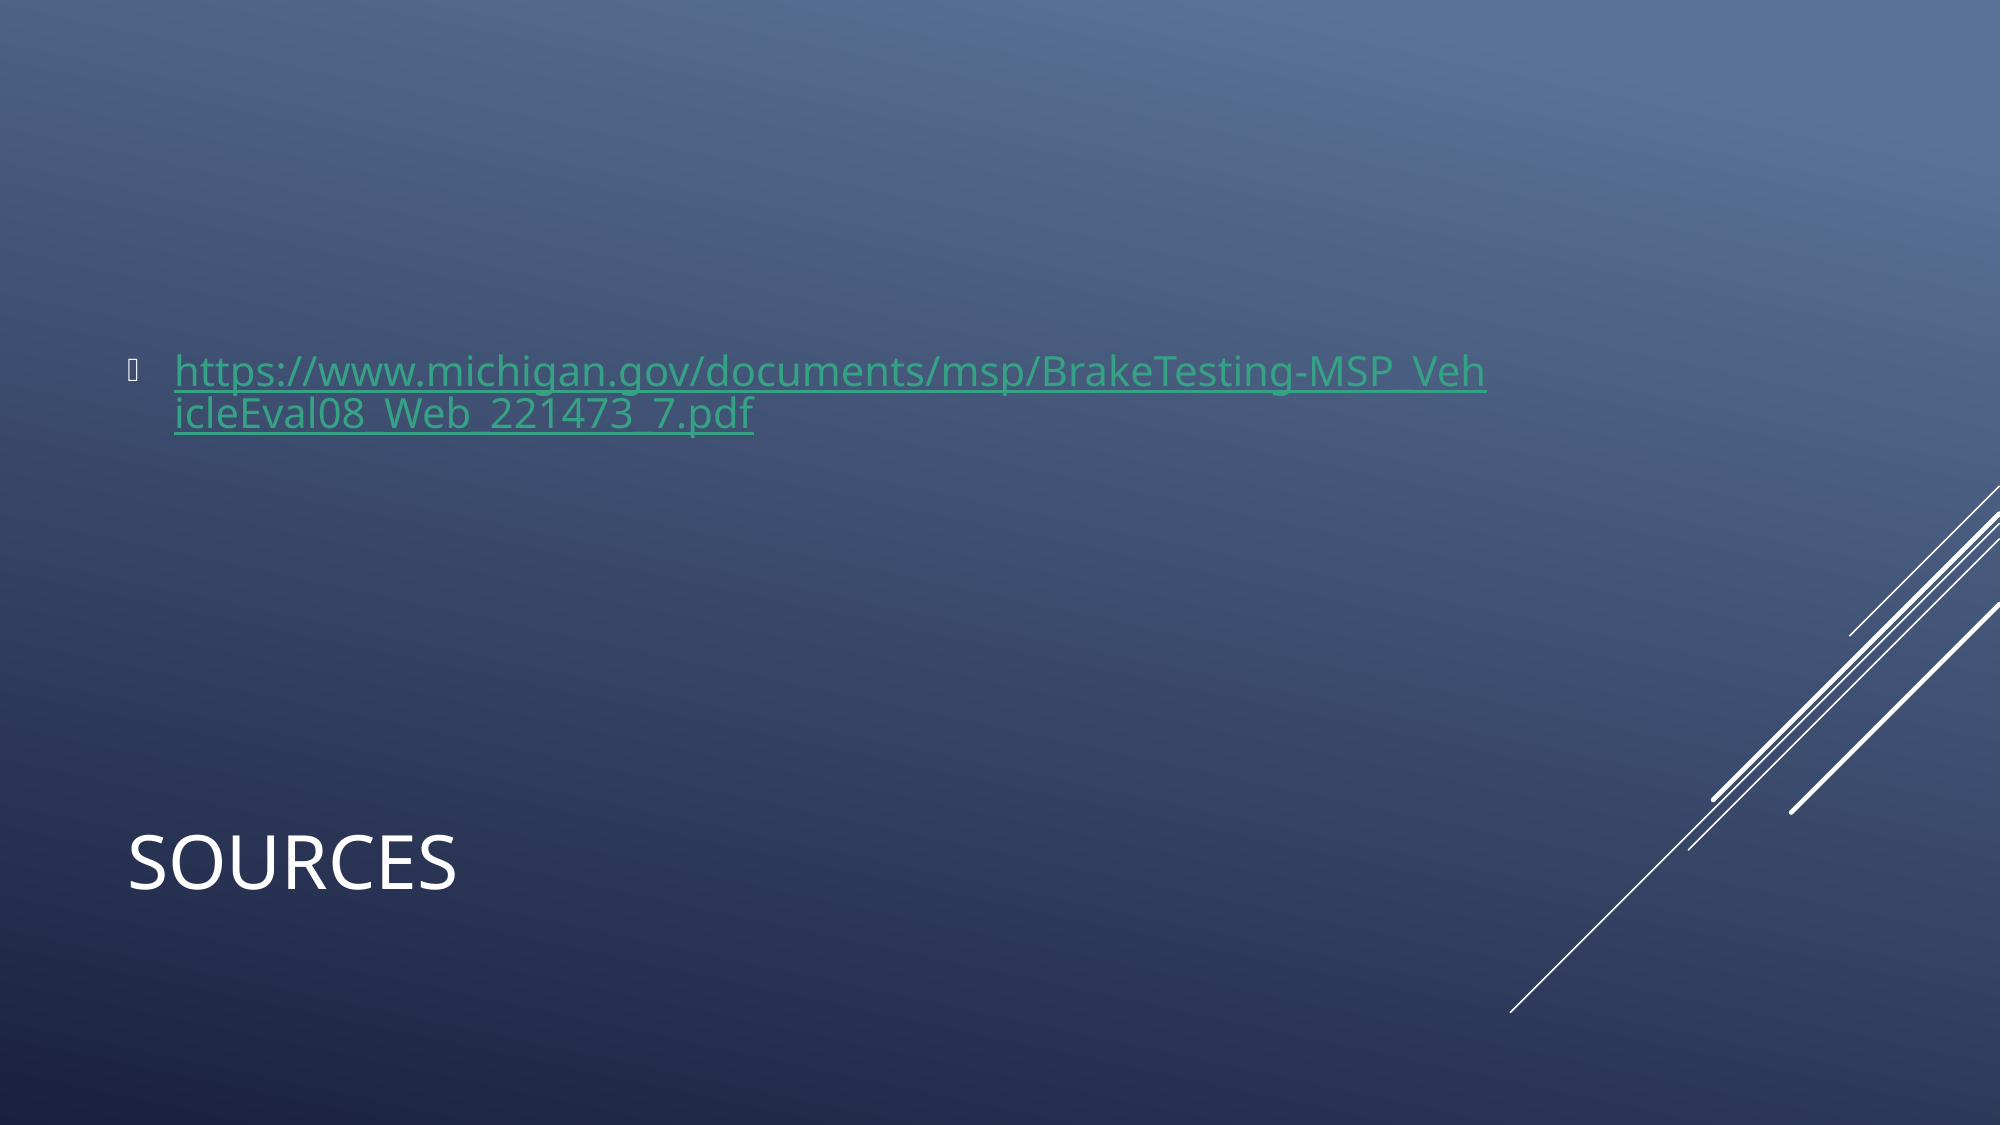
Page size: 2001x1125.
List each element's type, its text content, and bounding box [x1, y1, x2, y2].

list https://www.michigan.gov/documents/msp/BrakeTesting-MSP_VehicleEval08_Web_221473_7.pdf [112, 112, 1513, 706]
title Sources [112, 736, 1513, 984]
